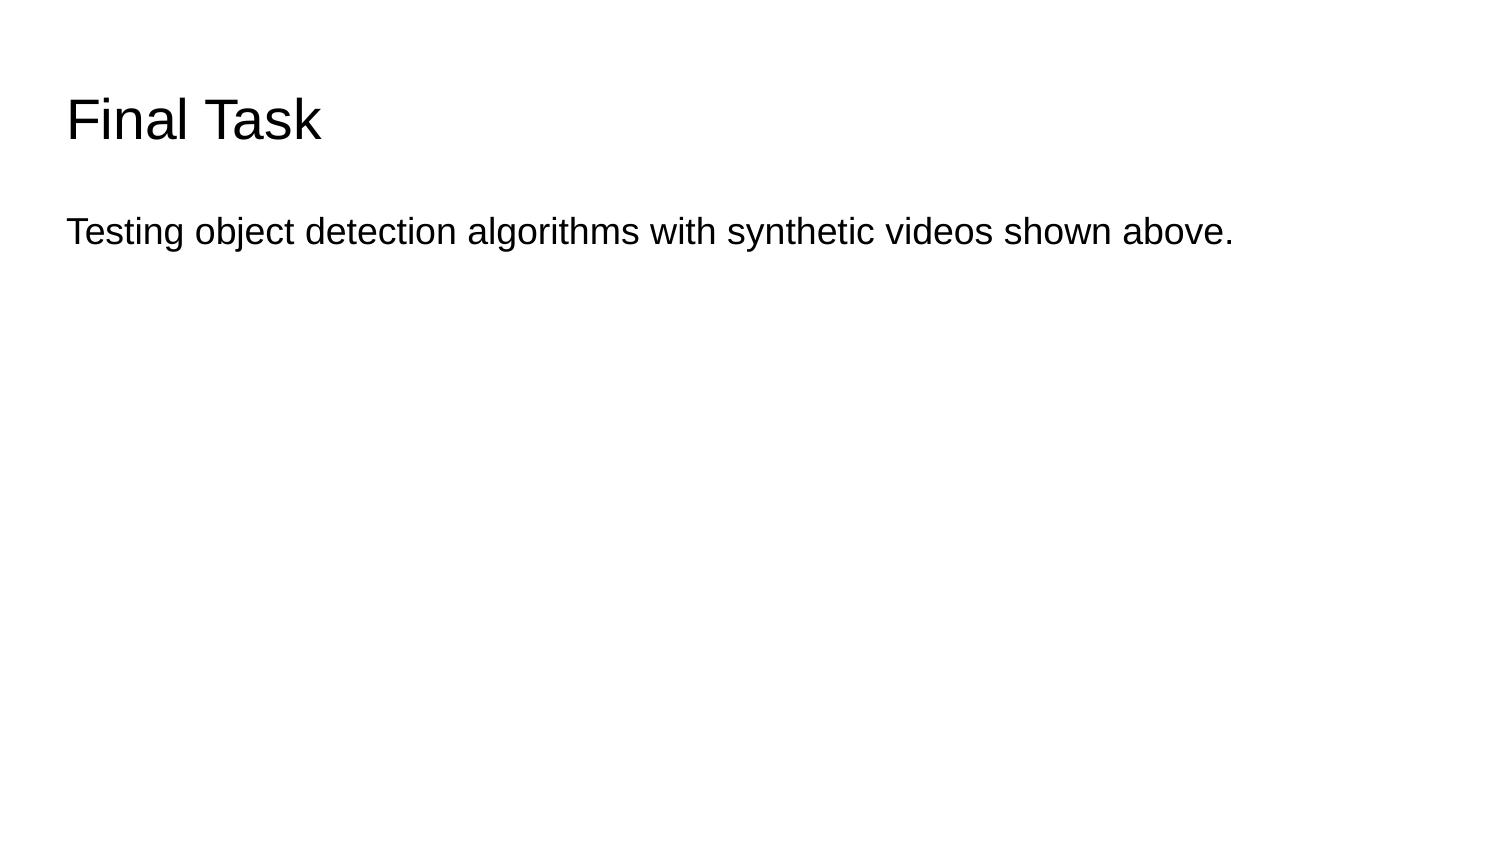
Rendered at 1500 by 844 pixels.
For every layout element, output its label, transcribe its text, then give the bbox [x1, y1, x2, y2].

title Final Task [51, 72, 1449, 167]
list Testing object detection algorithms with synthetic videos shown above. [51, 189, 1449, 750]
